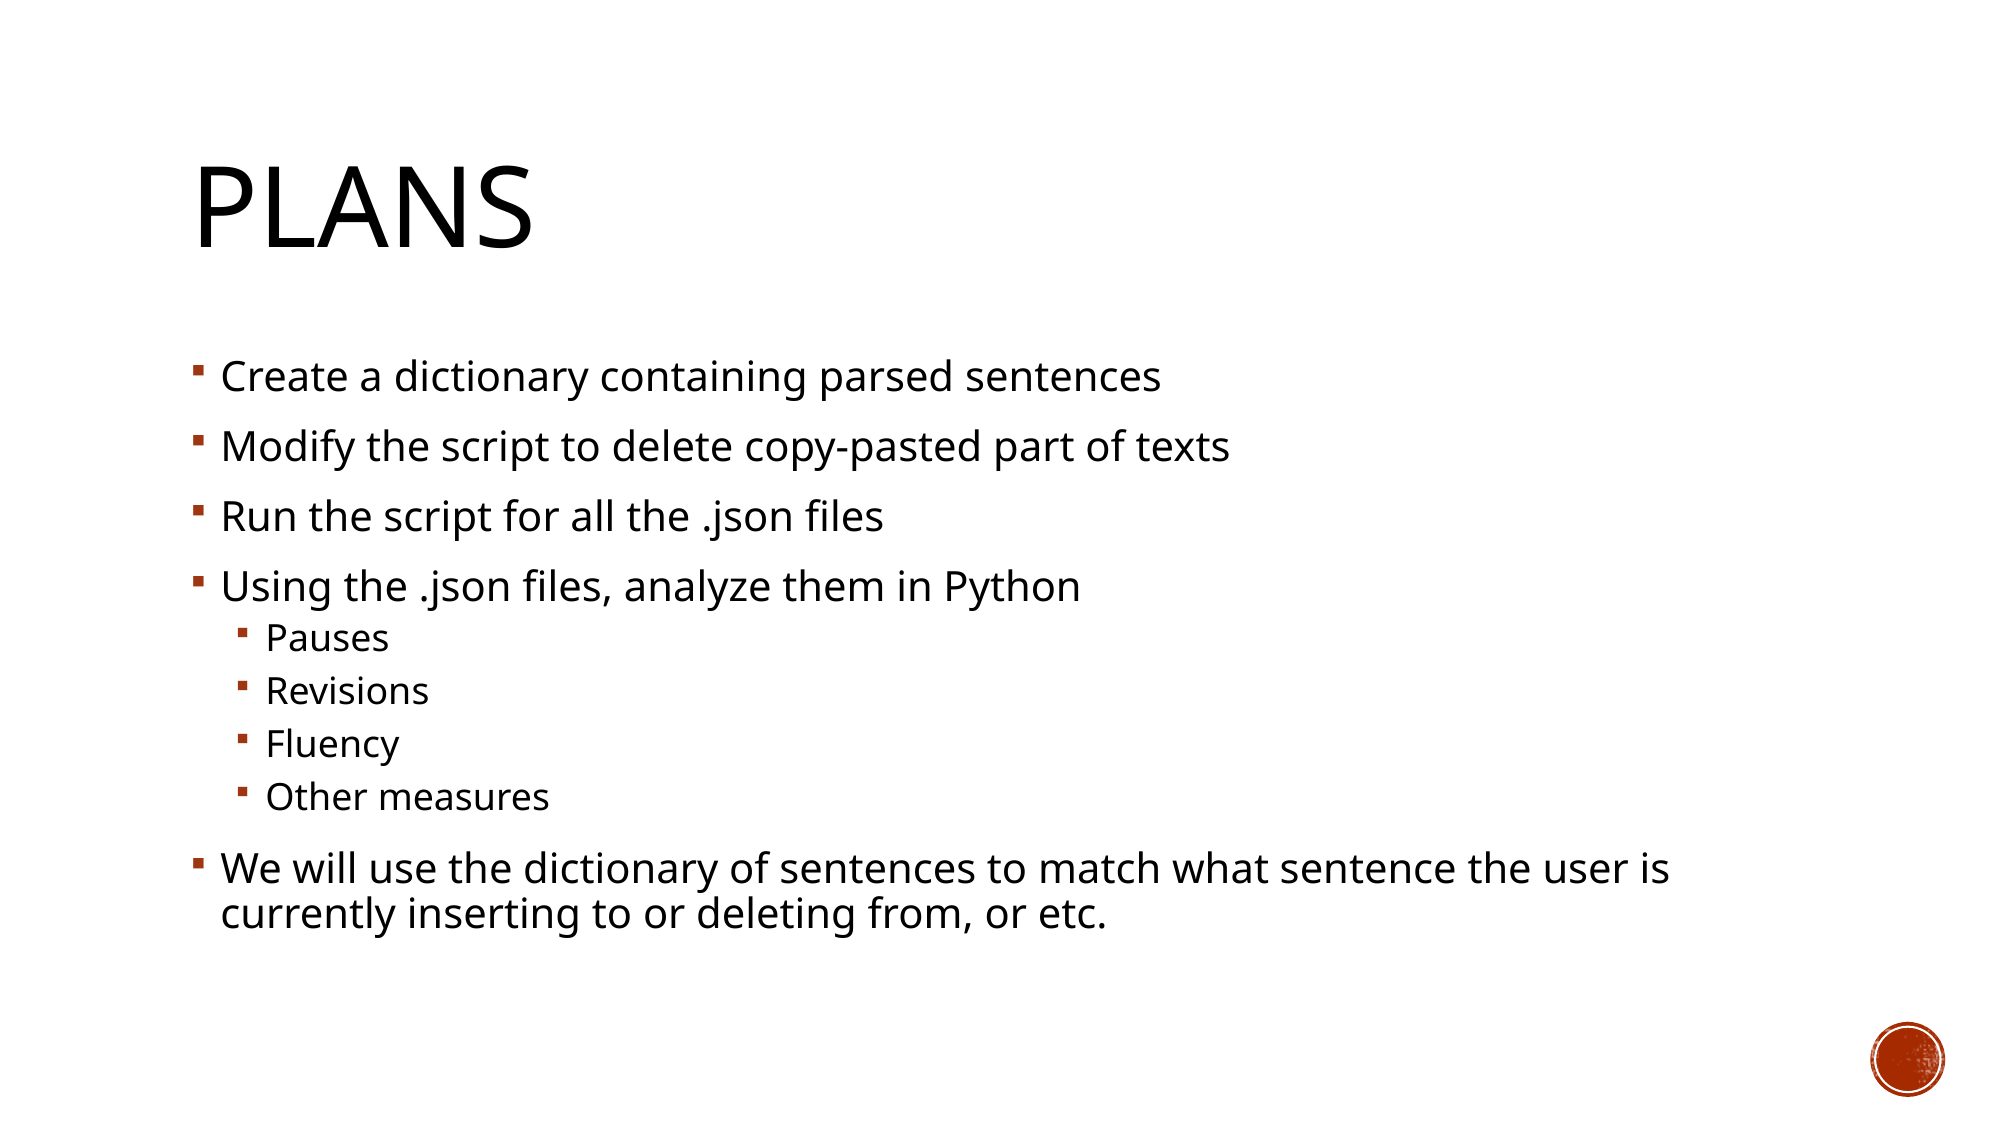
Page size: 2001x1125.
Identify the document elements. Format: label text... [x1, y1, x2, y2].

title Plans [175, 79, 1826, 344]
list Create a dictionary containing parsed sentences Modify the script to delete copy-pasted part of texts Run the script for all the .json files Using the .json files, analyze them in Python Pauses Revisions Fluency Other measures We will use the dictionary of sentences to match what sentence the user is currently inserting to or deleting from, or etc. [175, 348, 1826, 1013]
